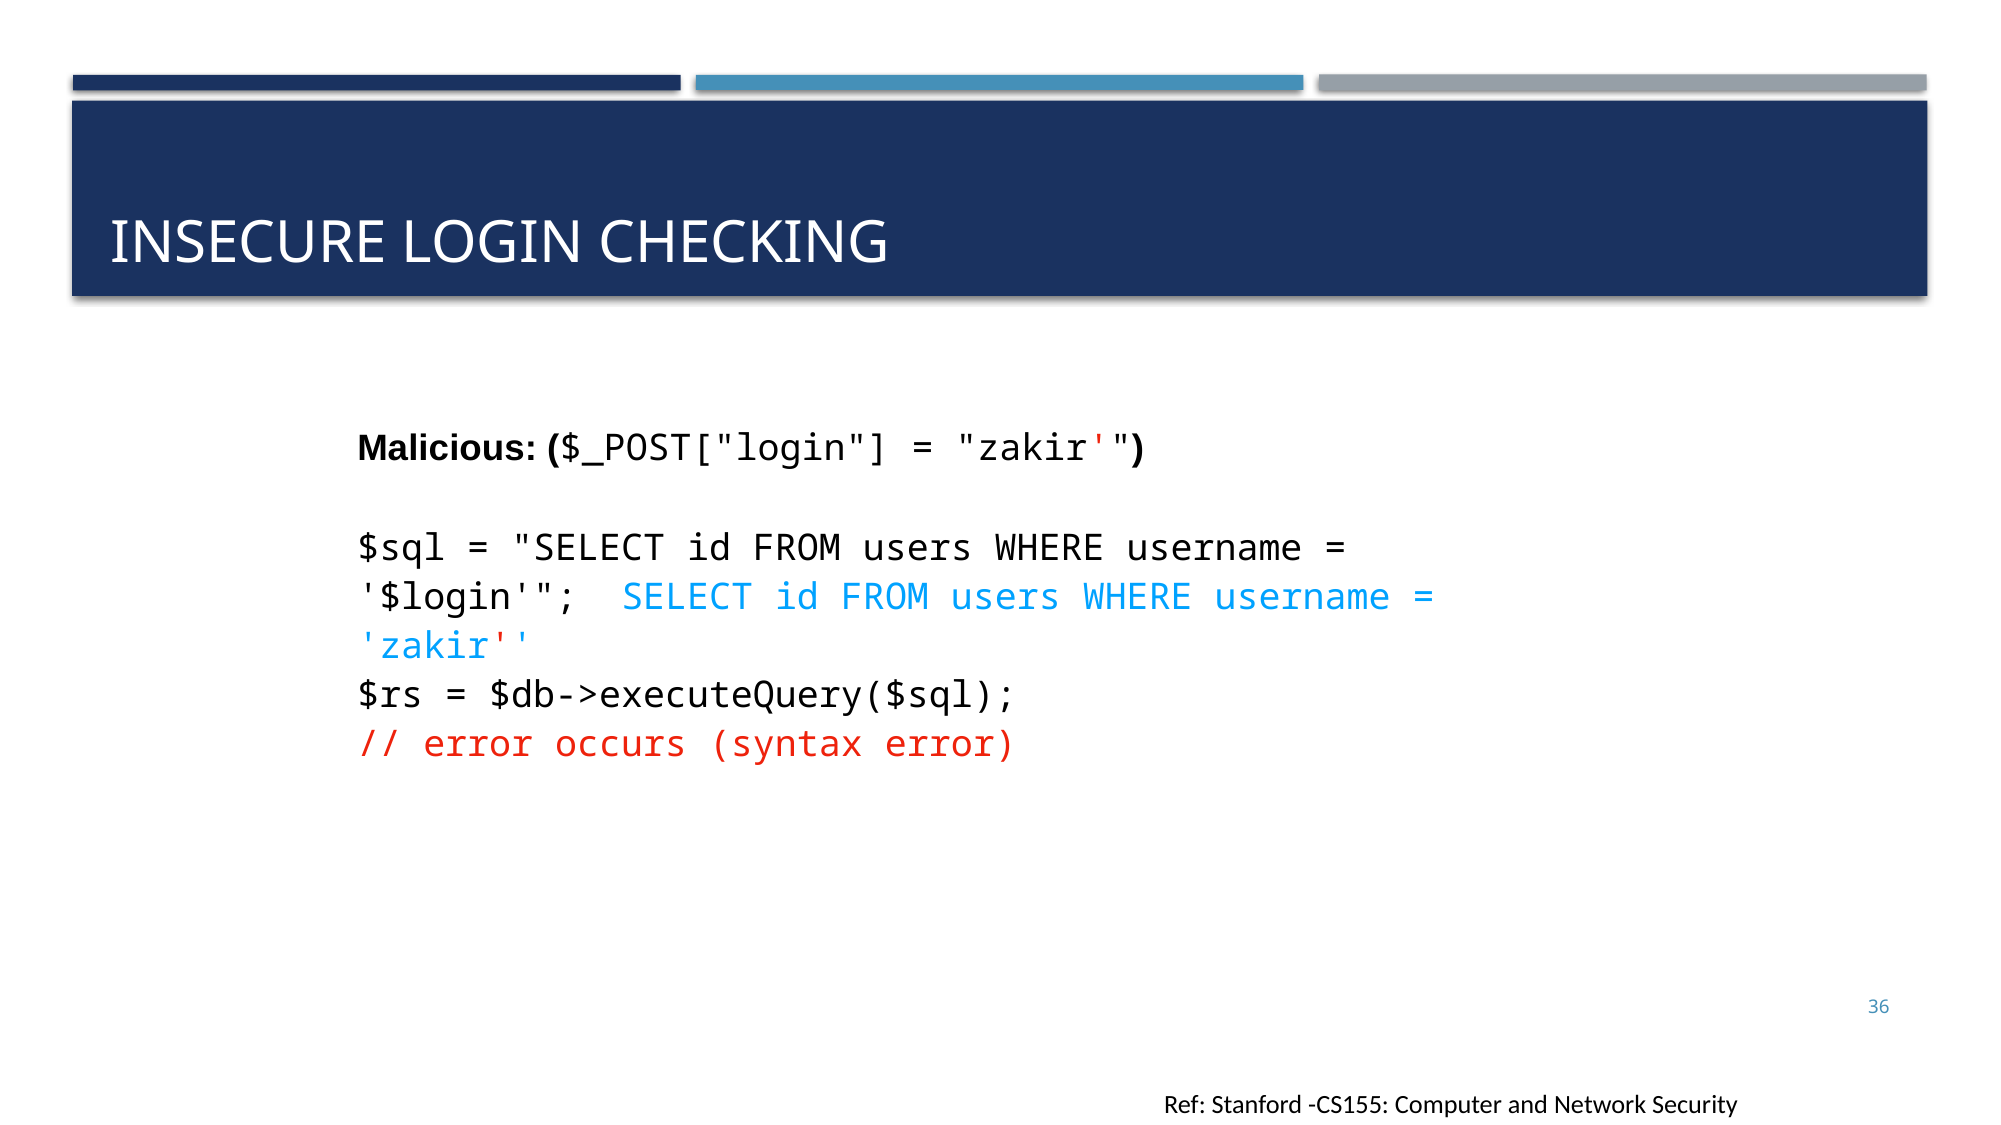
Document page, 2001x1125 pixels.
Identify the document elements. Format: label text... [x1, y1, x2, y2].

title Insecure login checking [95, 115, 1905, 282]
text_box Ref: Stanford -CS155: Computer and Network Security [1149, 1080, 1753, 1125]
text_box Malicious: ($_POST["login"] = "zakir'") $sql = "SELECT id FROM users WHERE username = '$login'"; SELECT id FROM users WHERE username = 'zakir'' $rs = $db->executeQuery($sql); // error occurs (syntax error) [356, 423, 1570, 764]
slide_number 36 [1732, 977, 1905, 1037]
